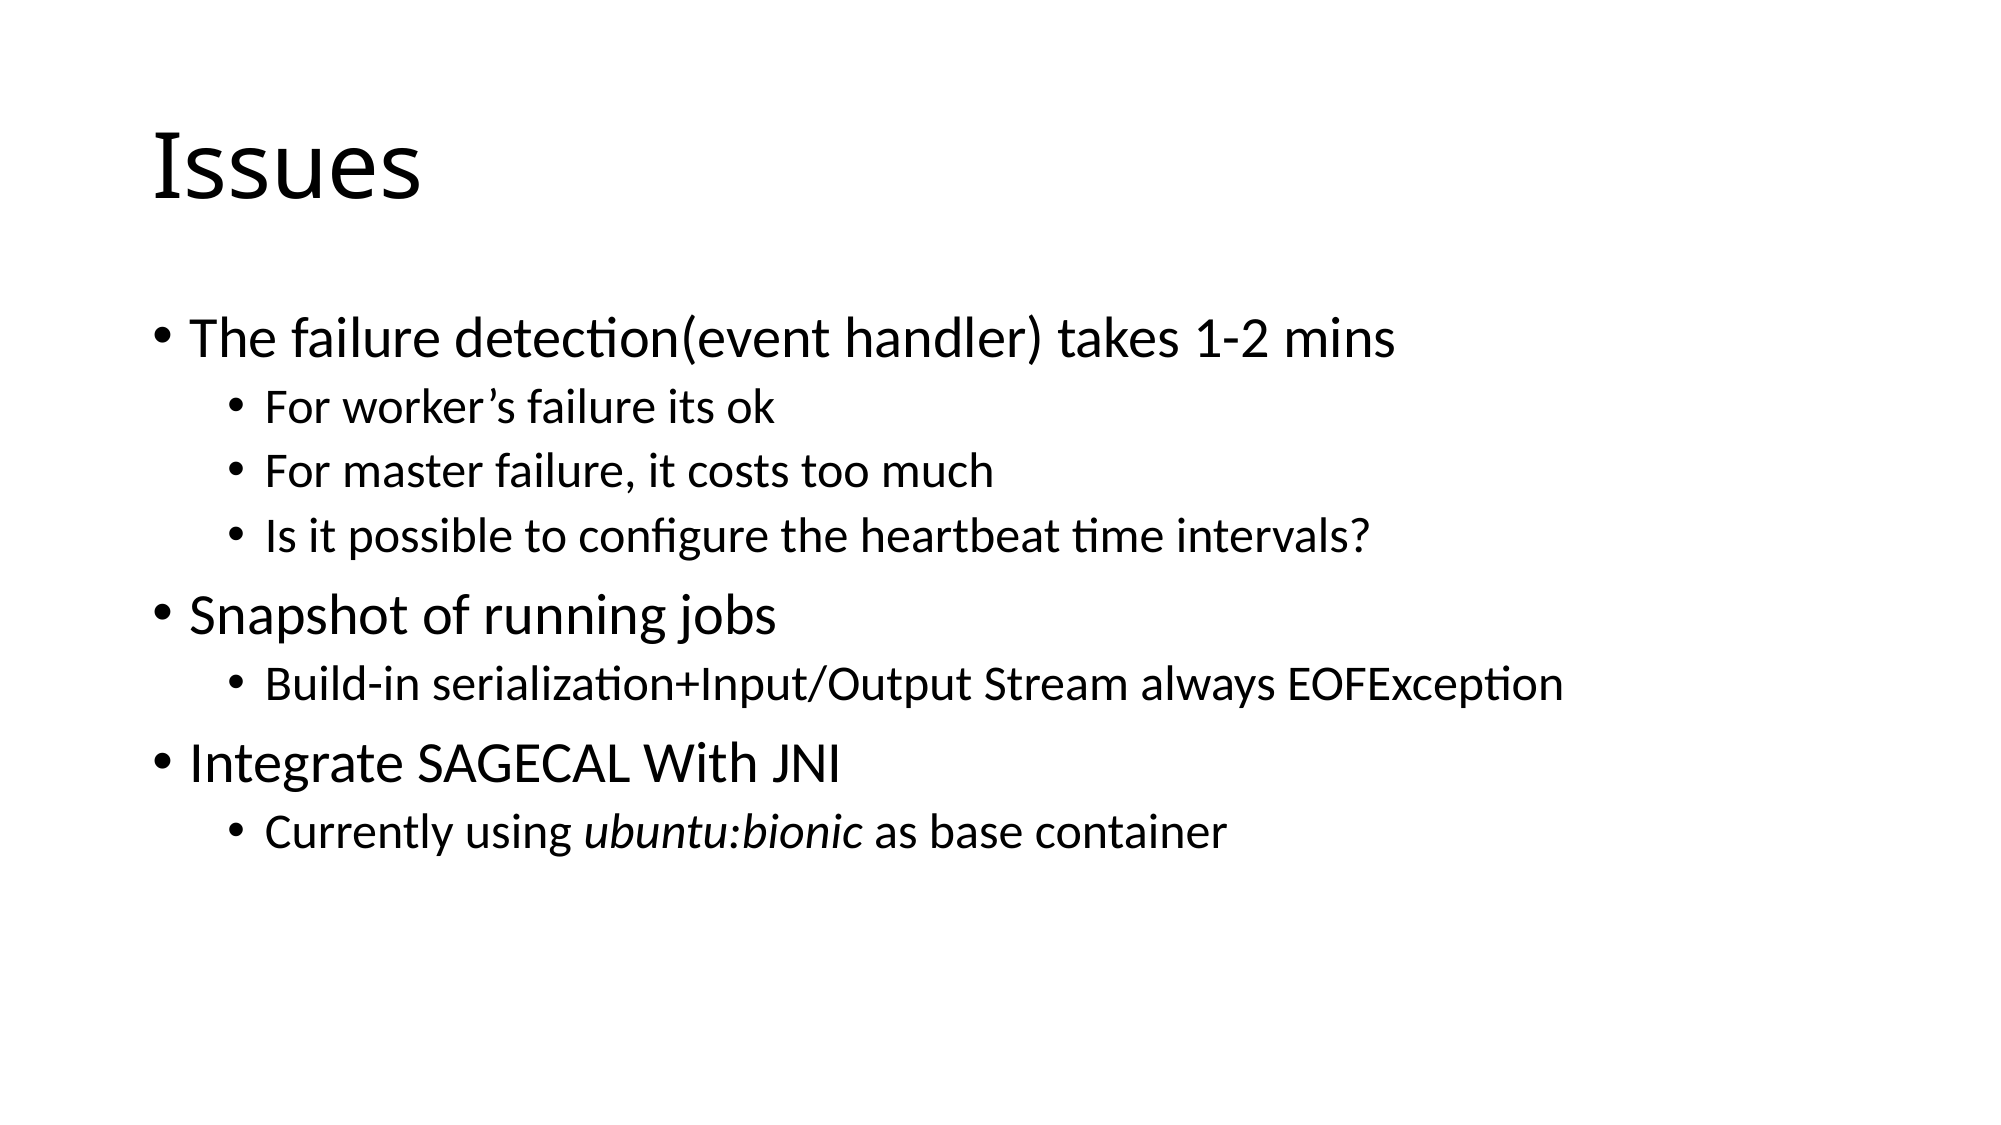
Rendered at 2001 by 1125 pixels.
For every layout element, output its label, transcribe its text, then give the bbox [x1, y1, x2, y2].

title Issues [137, 59, 1863, 278]
list The failure detection(event handler) takes 1-2 mins For worker’s failure its ok For master failure, it costs too much Is it possible to configure the heartbeat time intervals? Snapshot of running jobs Build-in serialization+Input/Output Stream always EOFException Integrate SAGECAL With JNI Currently using ubuntu:bionic as base container [137, 299, 1863, 1014]
